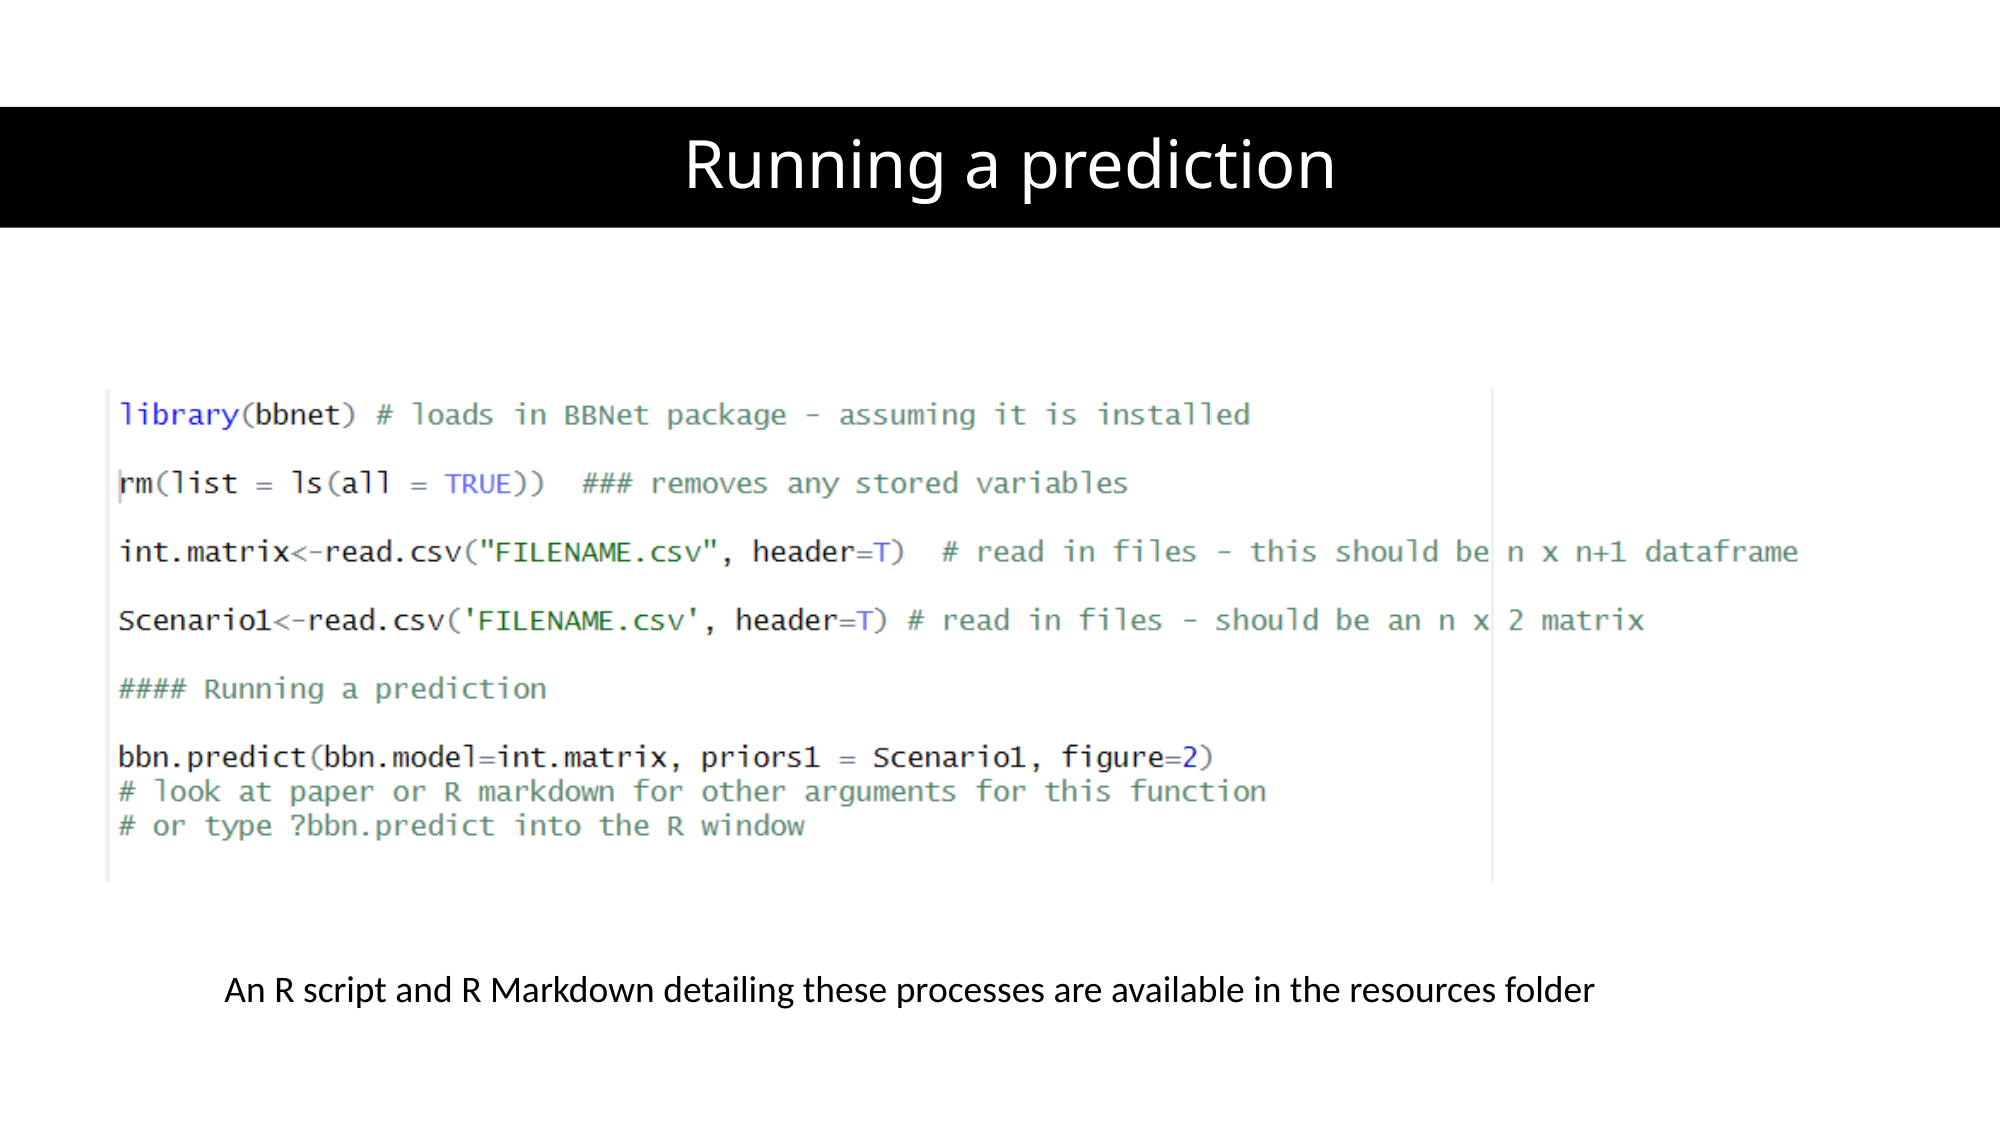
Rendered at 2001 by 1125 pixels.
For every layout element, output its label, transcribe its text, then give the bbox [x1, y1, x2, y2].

text_box An R script and R Markdown detailing these processes are available in the resources folder [209, 957, 1612, 1018]
title Running a prediction [91, 105, 1931, 228]
text_box [0, 106, 2000, 229]
picture [105, 389, 1895, 882]
